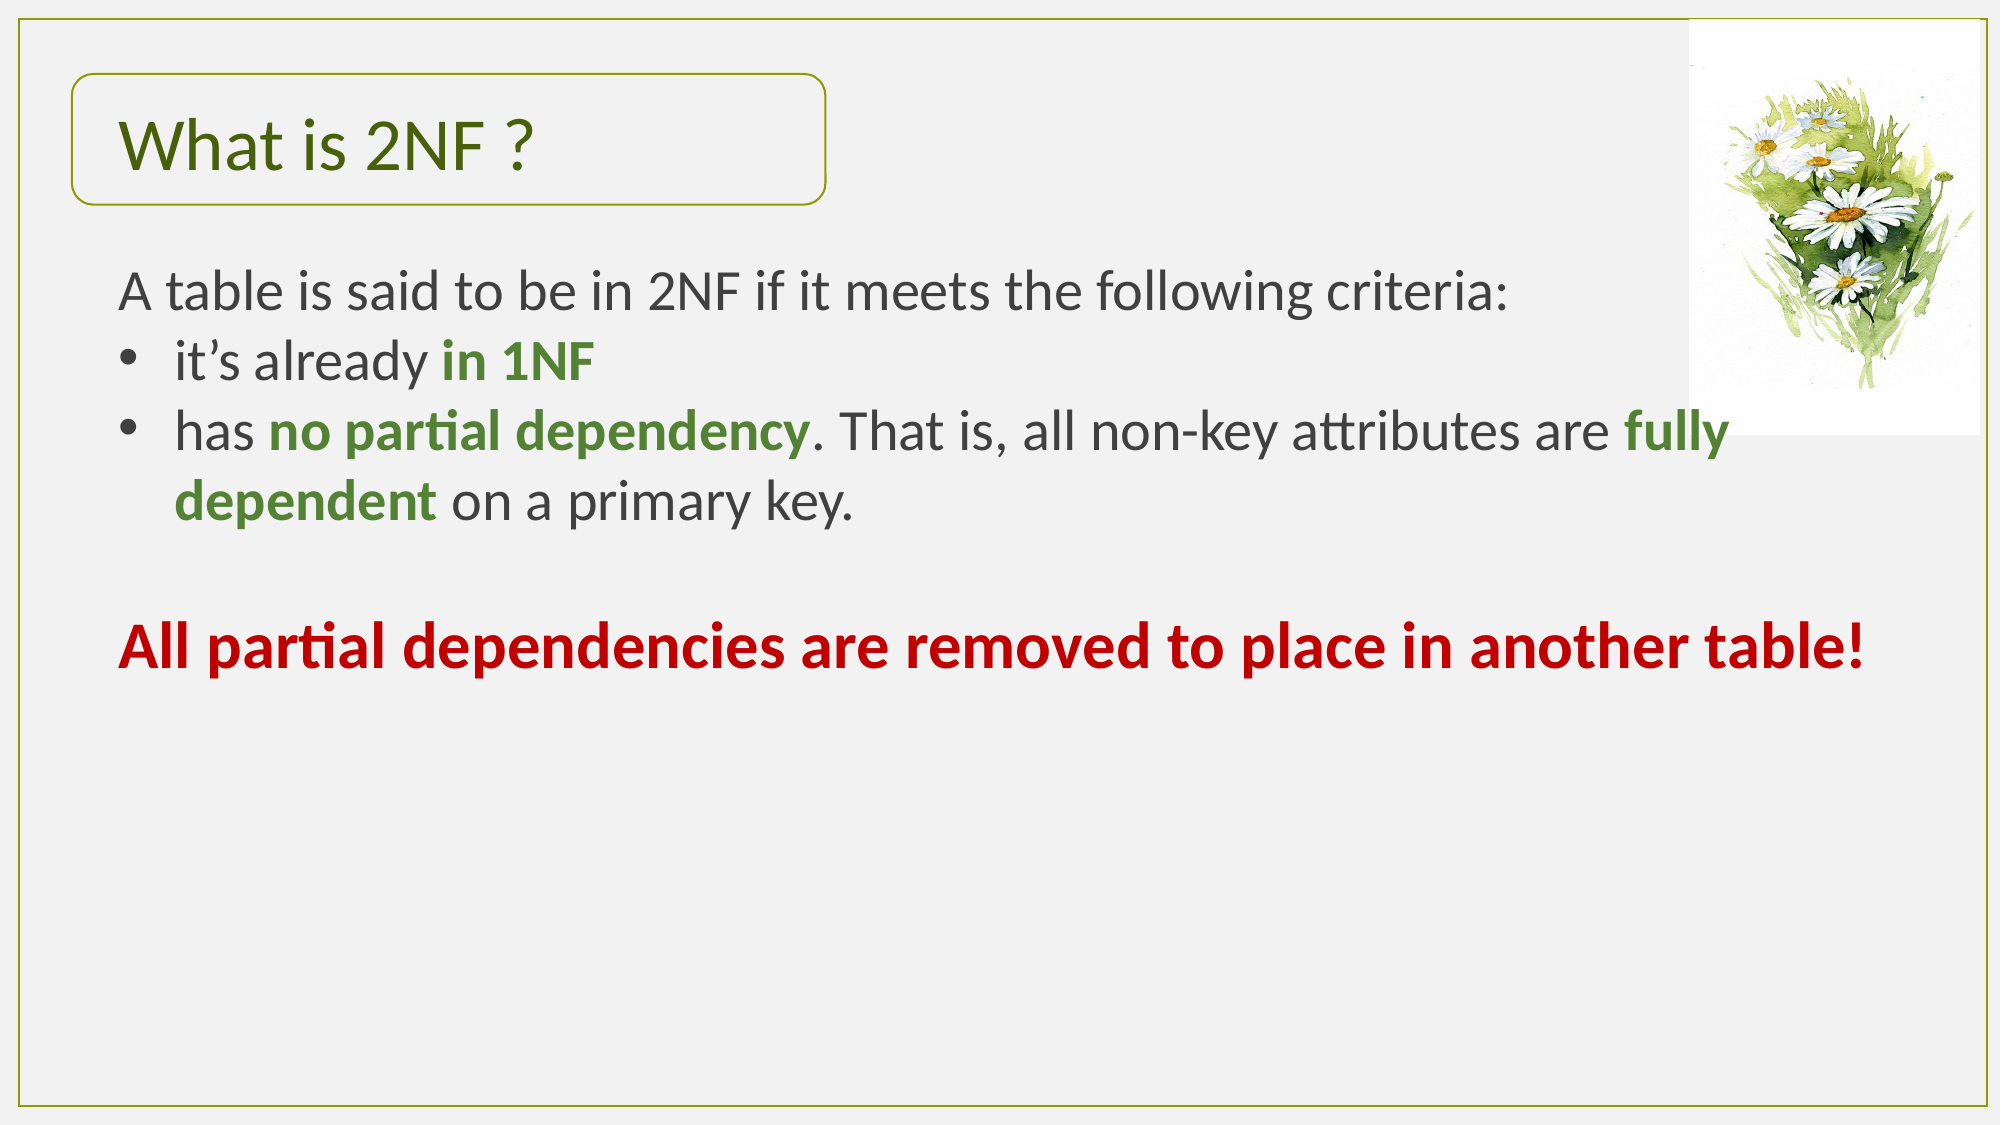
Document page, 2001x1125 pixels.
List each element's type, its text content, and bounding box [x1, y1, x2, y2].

text_box [18, 18, 1988, 1107]
picture [1689, 19, 1980, 435]
text_box [70, 72, 827, 206]
text_box What is 2NF ? [103, 88, 846, 220]
text_box A table is said to be in 2NF if it meets the following criteria: it’s already in 1NF has no partial dependency. That is, all non-key attributes are fully dependent on a primary key. All partial dependencies are removed to place in another table! [103, 244, 1893, 969]
